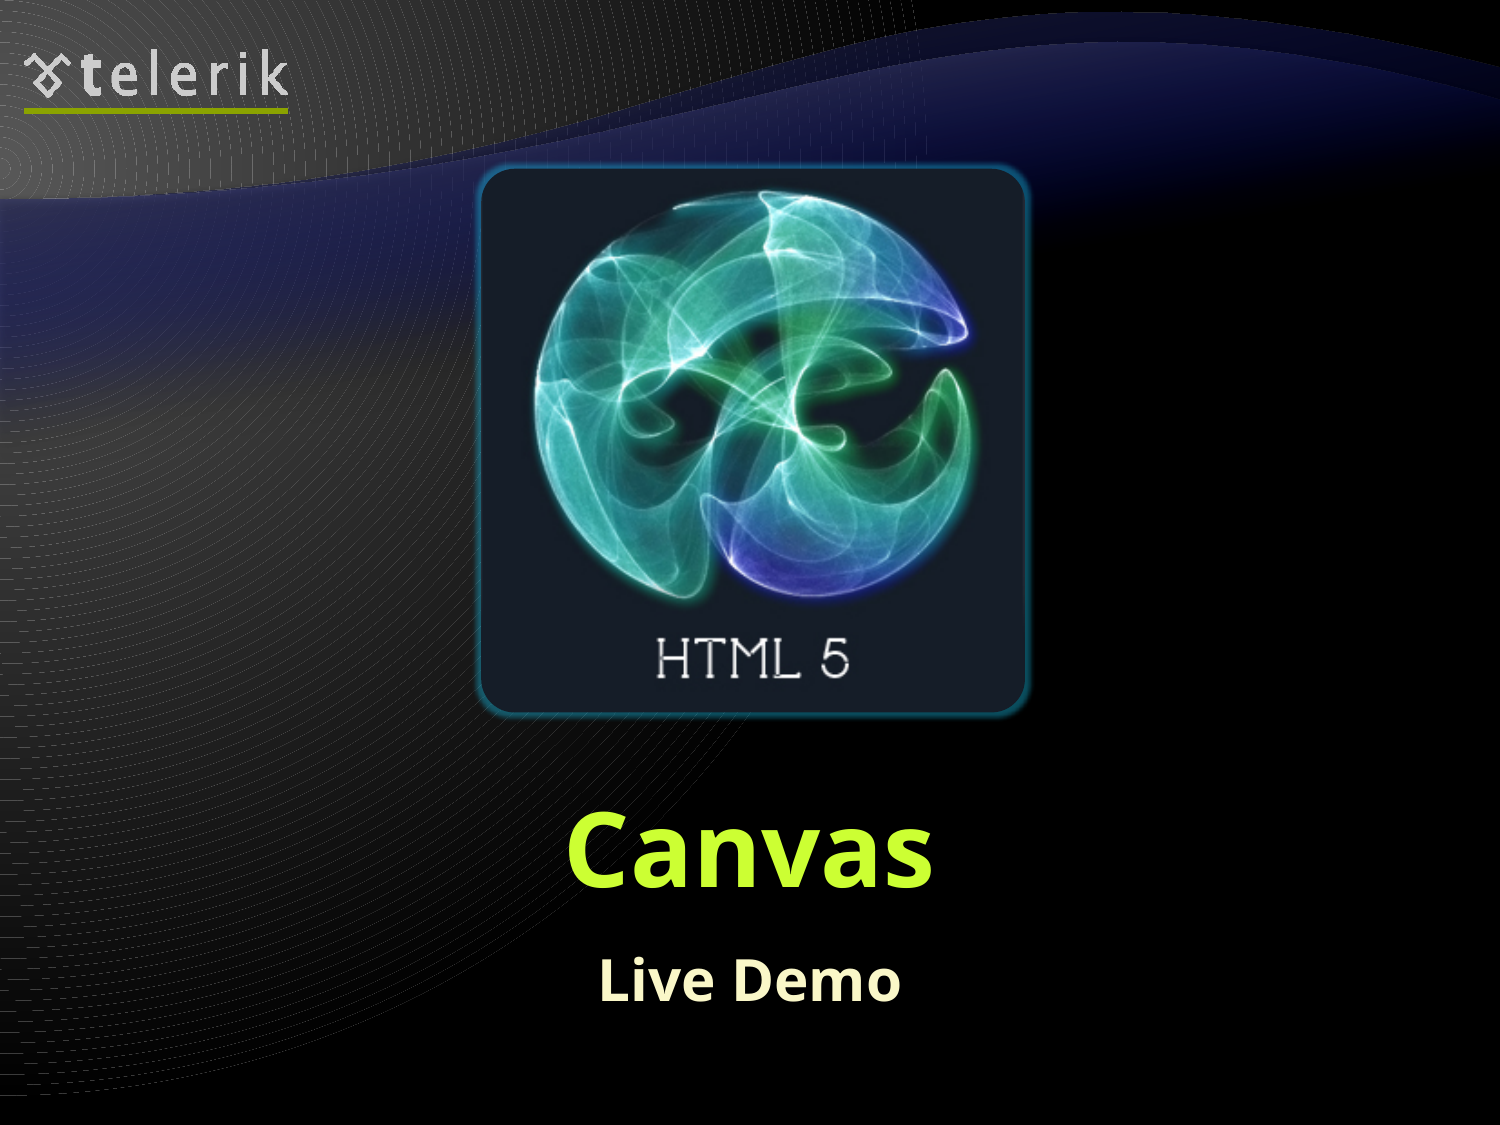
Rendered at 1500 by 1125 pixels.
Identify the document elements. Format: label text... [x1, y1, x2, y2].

subtitle Live Demo [99, 931, 1400, 1025]
picture [480, 168, 1027, 713]
picture [24, 49, 288, 114]
title Canvas [99, 787, 1400, 925]
